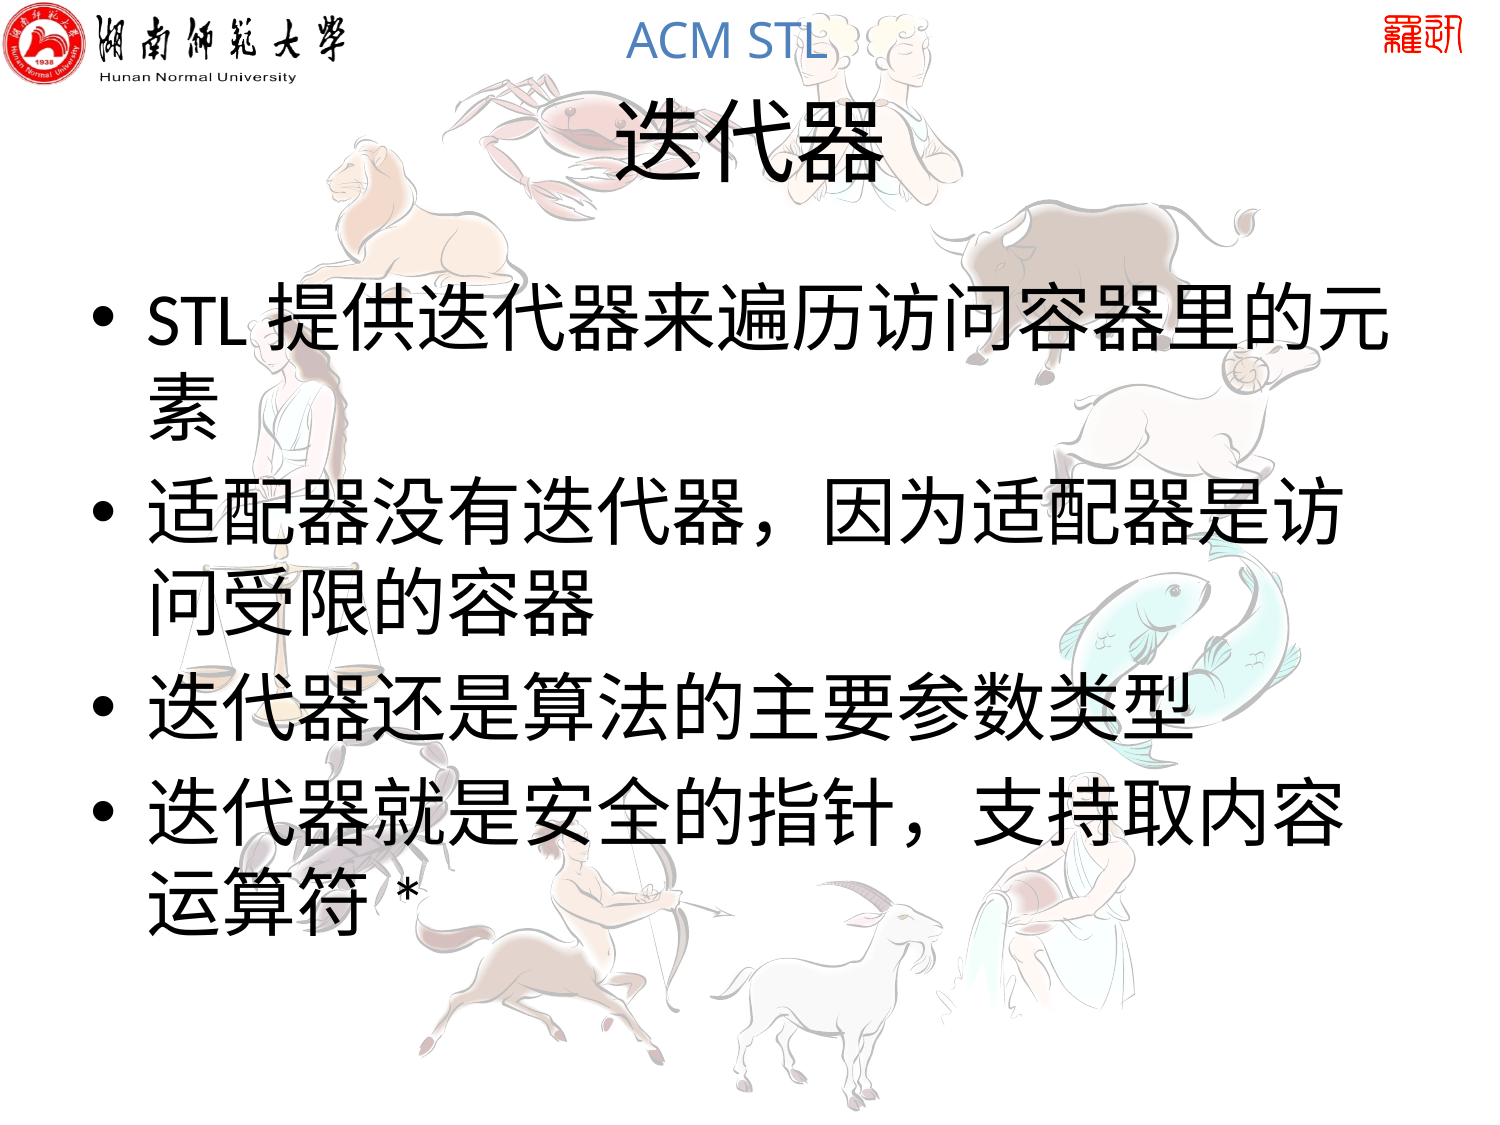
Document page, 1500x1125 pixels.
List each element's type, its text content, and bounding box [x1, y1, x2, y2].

picture [0, 0, 348, 86]
title 迭代器 [75, 45, 1425, 233]
list STL提供迭代器来遍历访问容器里的元素 适配器没有迭代器，因为适配器是访问受限的容器 迭代器还是算法的主要参数类型 迭代器就是安全的指针，支持取内容运算符* [75, 262, 1425, 1005]
picture [1343, 0, 1500, 69]
